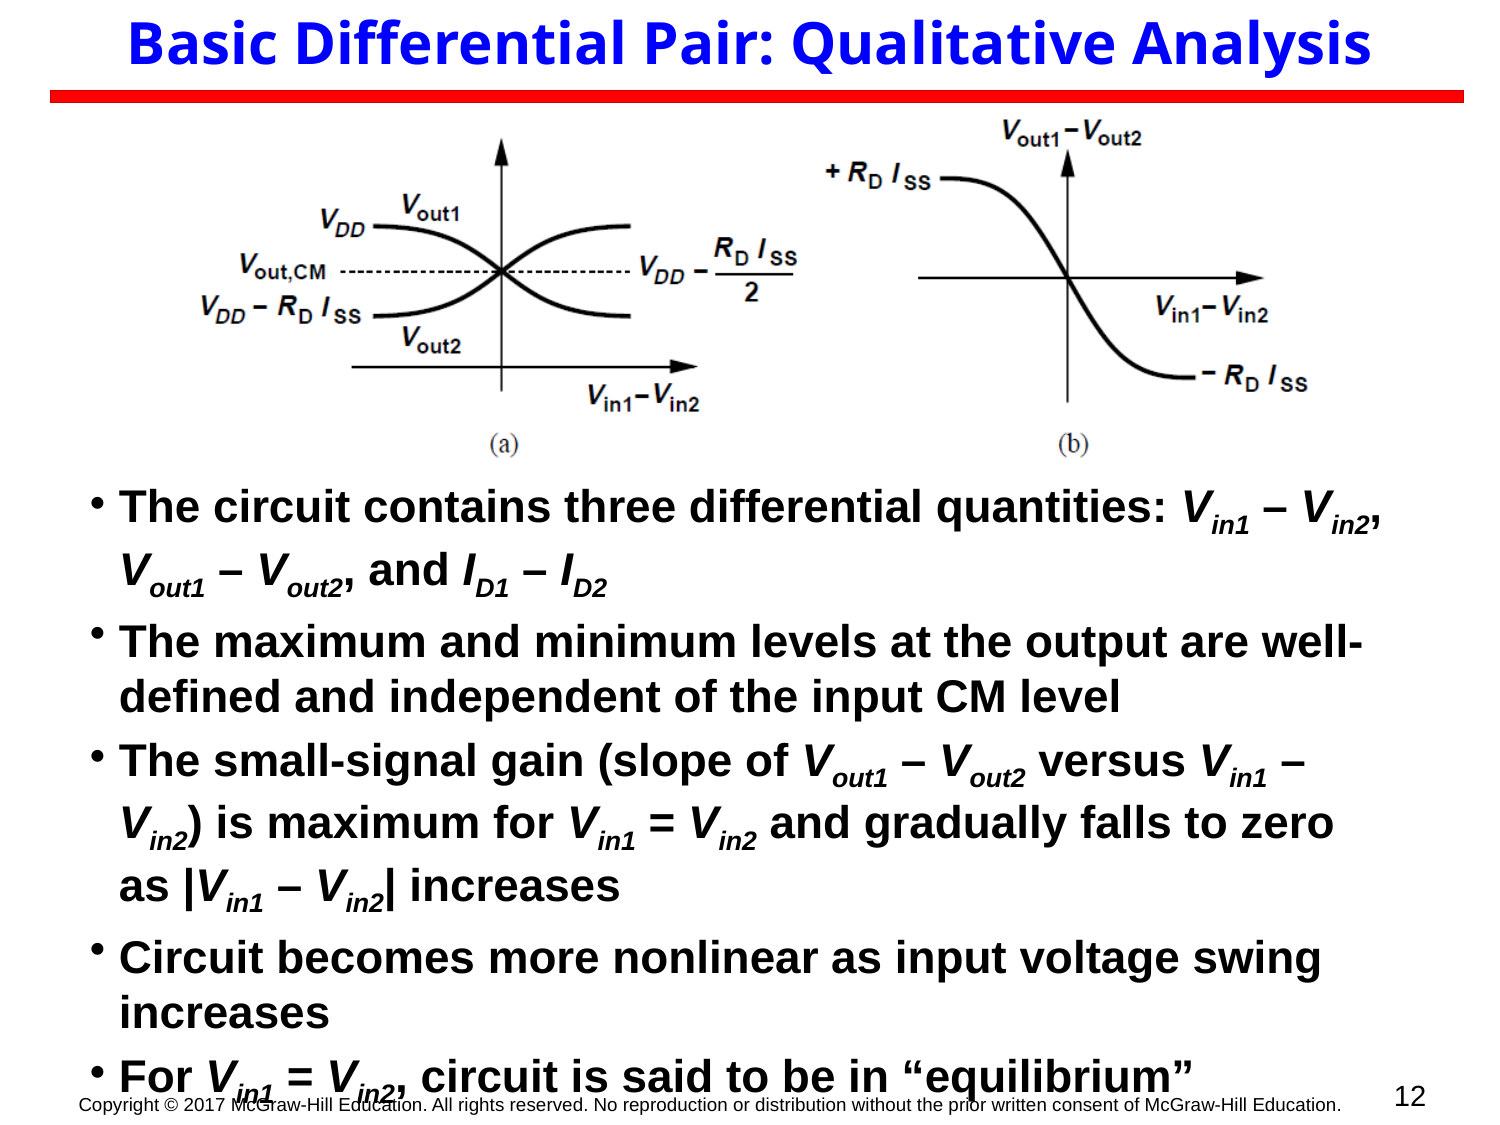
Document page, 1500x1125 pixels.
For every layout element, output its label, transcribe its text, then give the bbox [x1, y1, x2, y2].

title Basic Differential Pair: Qualitative Analysis [74, 0, 1426, 89]
slide_number 12 [1341, 1069, 1479, 1120]
picture [186, 106, 1314, 465]
text_box The circuit contains three differential quantities: Vin1 – Vin2, Vout1 – Vout2, and ID1 – ID2 The maximum and minimum levels at the output are well-defined and independent of the input CM level The small-signal gain (slope of Vout1 – Vout2 versus Vin1 – Vin2) is maximum for Vin1 = Vin2 and gradually falls to zero as |Vin1 – Vin2| increases Circuit becomes more nonlinear as input voltage swing increases For Vin1 = Vin2, circuit is said to be in “equilibrium” [75, 469, 1398, 842]
